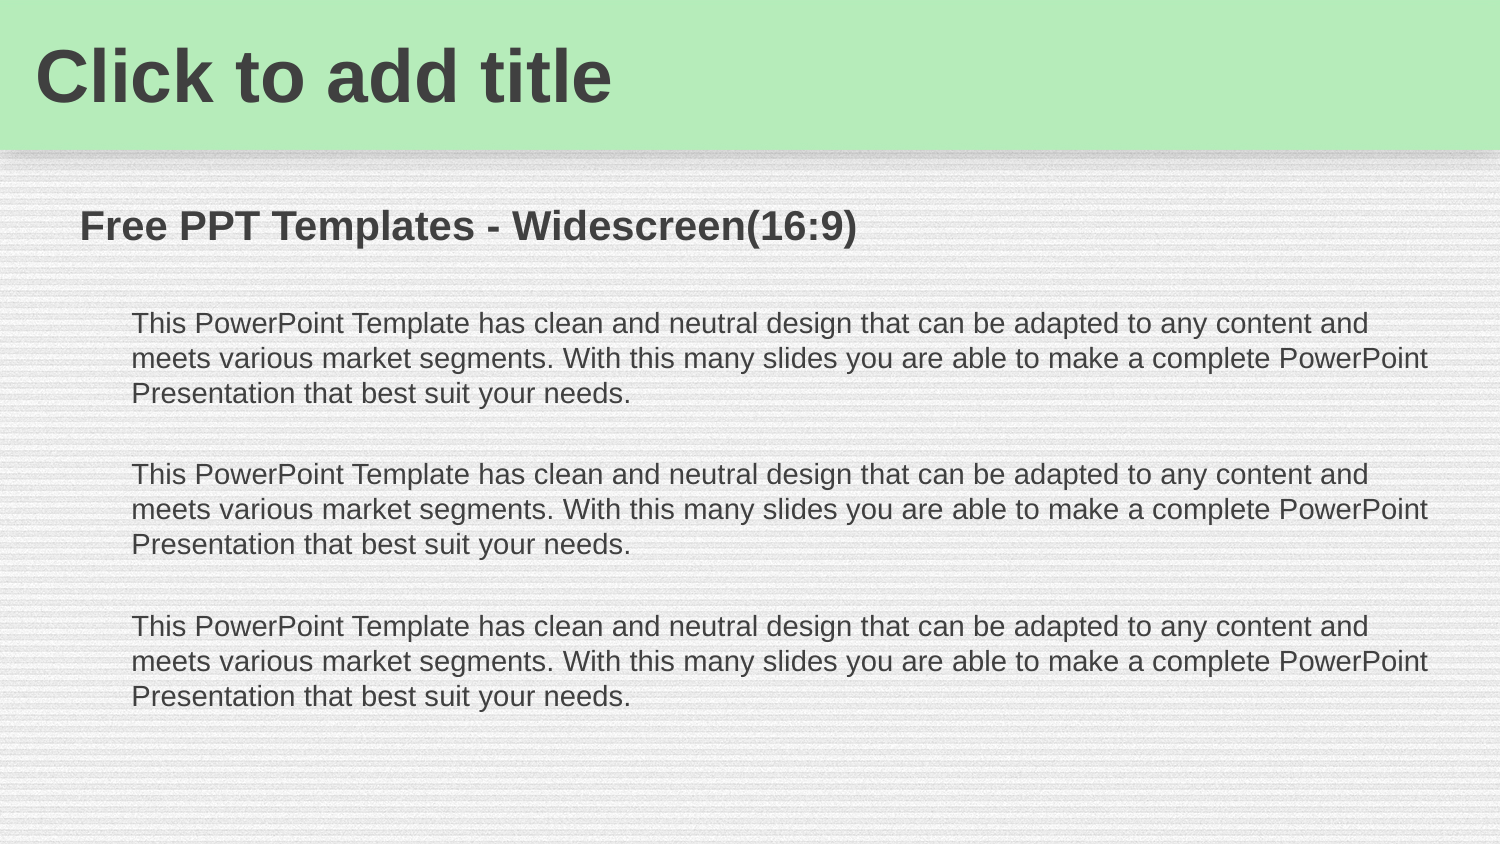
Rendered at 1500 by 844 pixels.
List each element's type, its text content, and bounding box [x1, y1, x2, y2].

title Click to add title [0, 0, 1500, 146]
picture [0, 146, 1500, 844]
list Free PPT Templates - Widescreen(16:9) [64, 185, 1459, 262]
list This PowerPoint Template has clean and neutral design that can be adapted to any content and meets various market segments. With this many slides you are able to make a complete PowerPoint Presentation that best suit your needs. This PowerPoint Template has clean and neutral design that can be adapted to any content and meets various market segments. With this many slides you are able to make a complete PowerPoint Presentation that best suit your needs. This PowerPoint Template has clean and neutral design that can be adapted to any content and meets various market segments. With this many slides you are able to make a complete PowerPoint Presentation that best suit your needs. [66, 296, 1461, 788]
